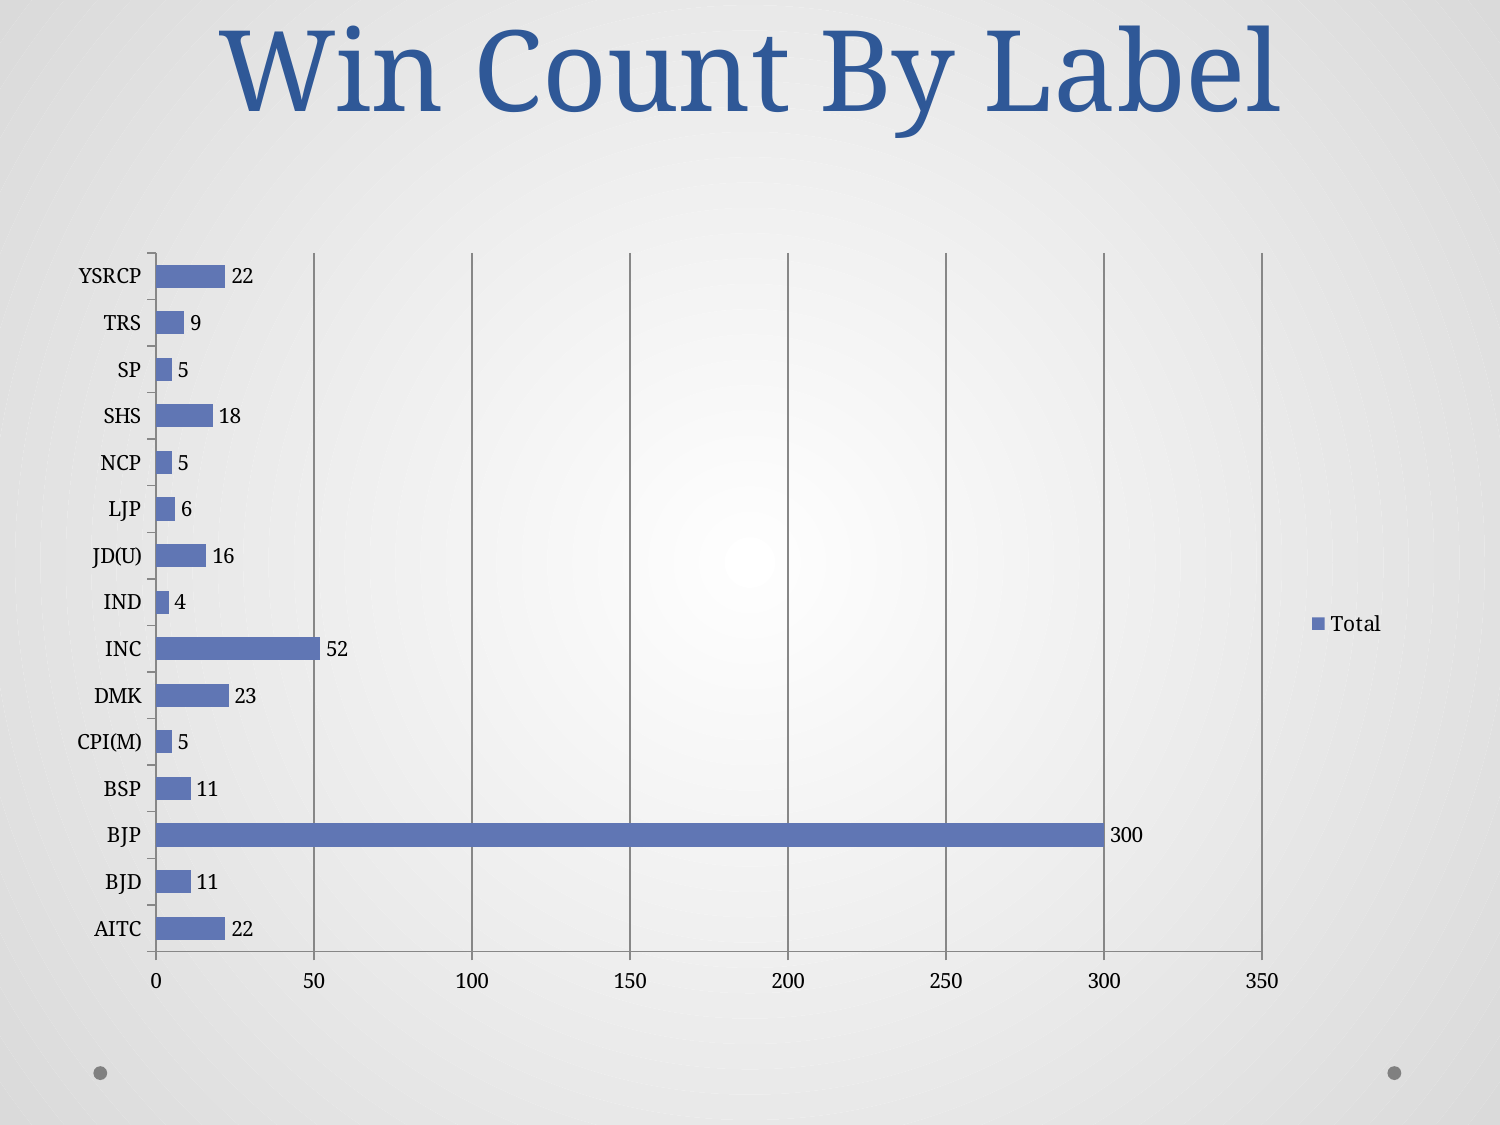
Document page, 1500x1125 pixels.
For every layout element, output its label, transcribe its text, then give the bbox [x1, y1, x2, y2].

title Win Count By Label [75, 0, 1425, 263]
chart [49, 237, 1401, 1011]
